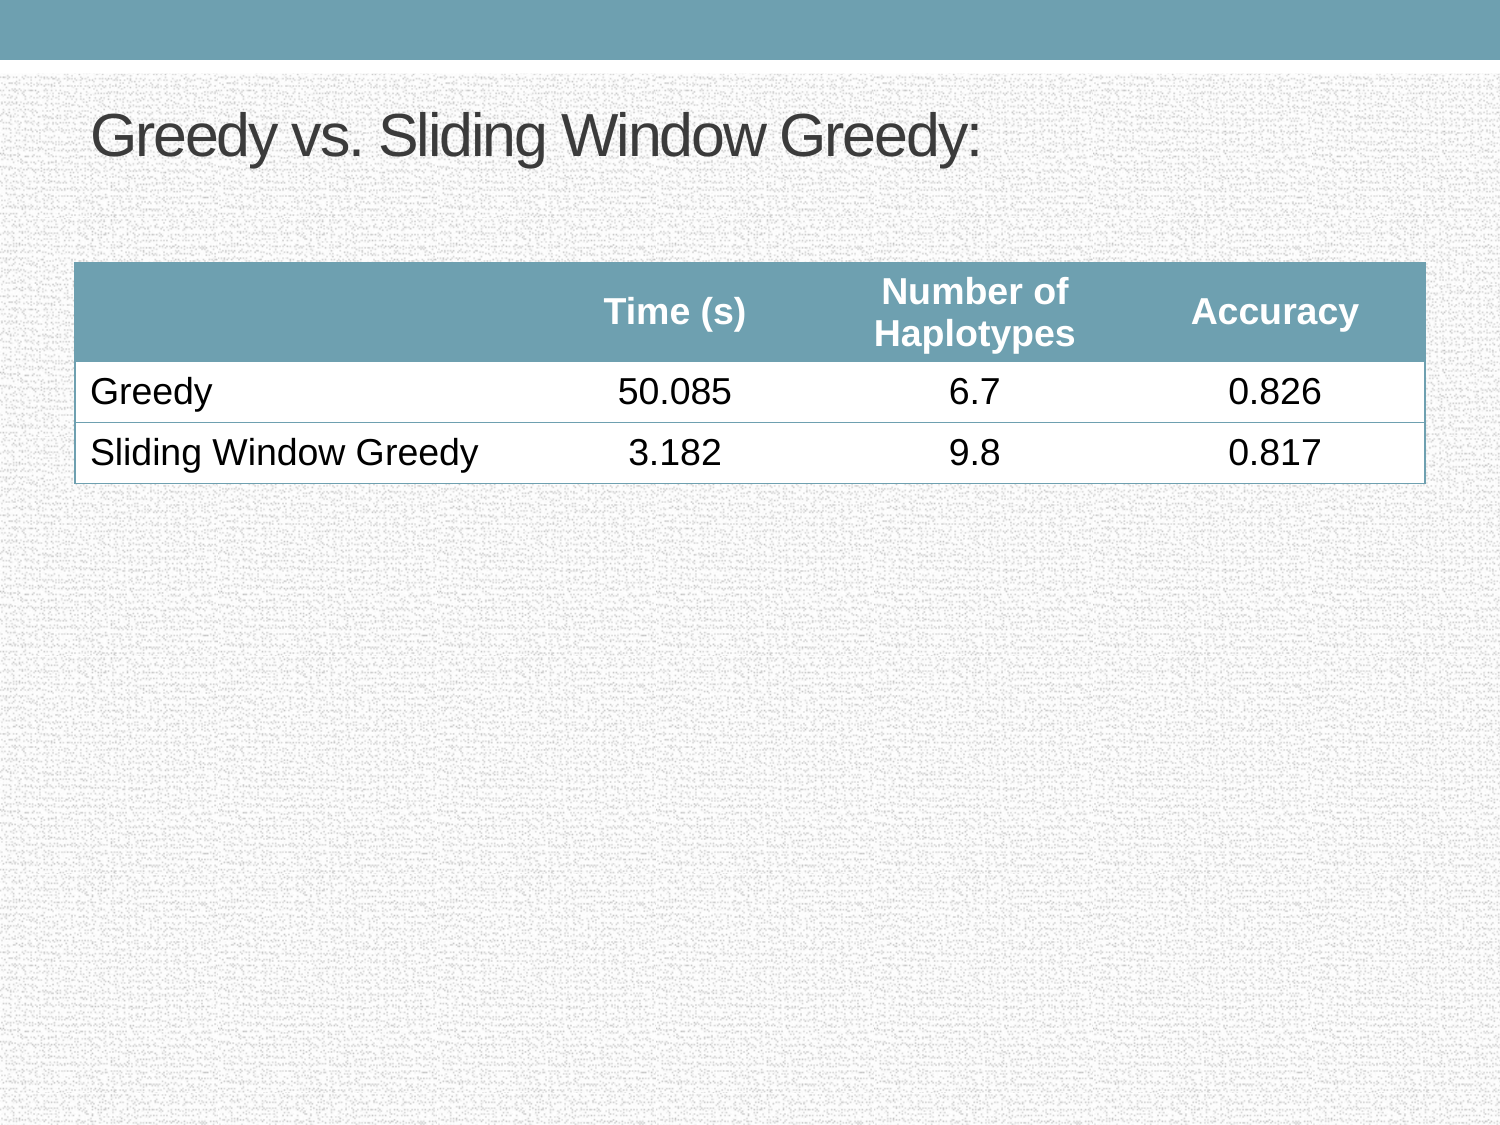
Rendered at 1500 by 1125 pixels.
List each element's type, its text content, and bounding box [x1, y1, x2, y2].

table_cell 50.085 [525, 362, 825, 422]
table_header Accuracy [1125, 263, 1424, 361]
table_header [76, 263, 525, 361]
table_cell Sliding Window Greedy [76, 423, 525, 483]
table_cell Greedy [76, 362, 525, 422]
table_cell 6.7 [825, 362, 1125, 422]
table_header Number of Haplotypes [825, 263, 1125, 361]
table_cell 3.182 [525, 423, 825, 483]
table_cell 0.817 [1125, 423, 1424, 483]
table_cell 9.8 [825, 423, 1125, 483]
table_header Time (s) [525, 263, 825, 361]
table_cell 0.826 [1125, 362, 1424, 422]
